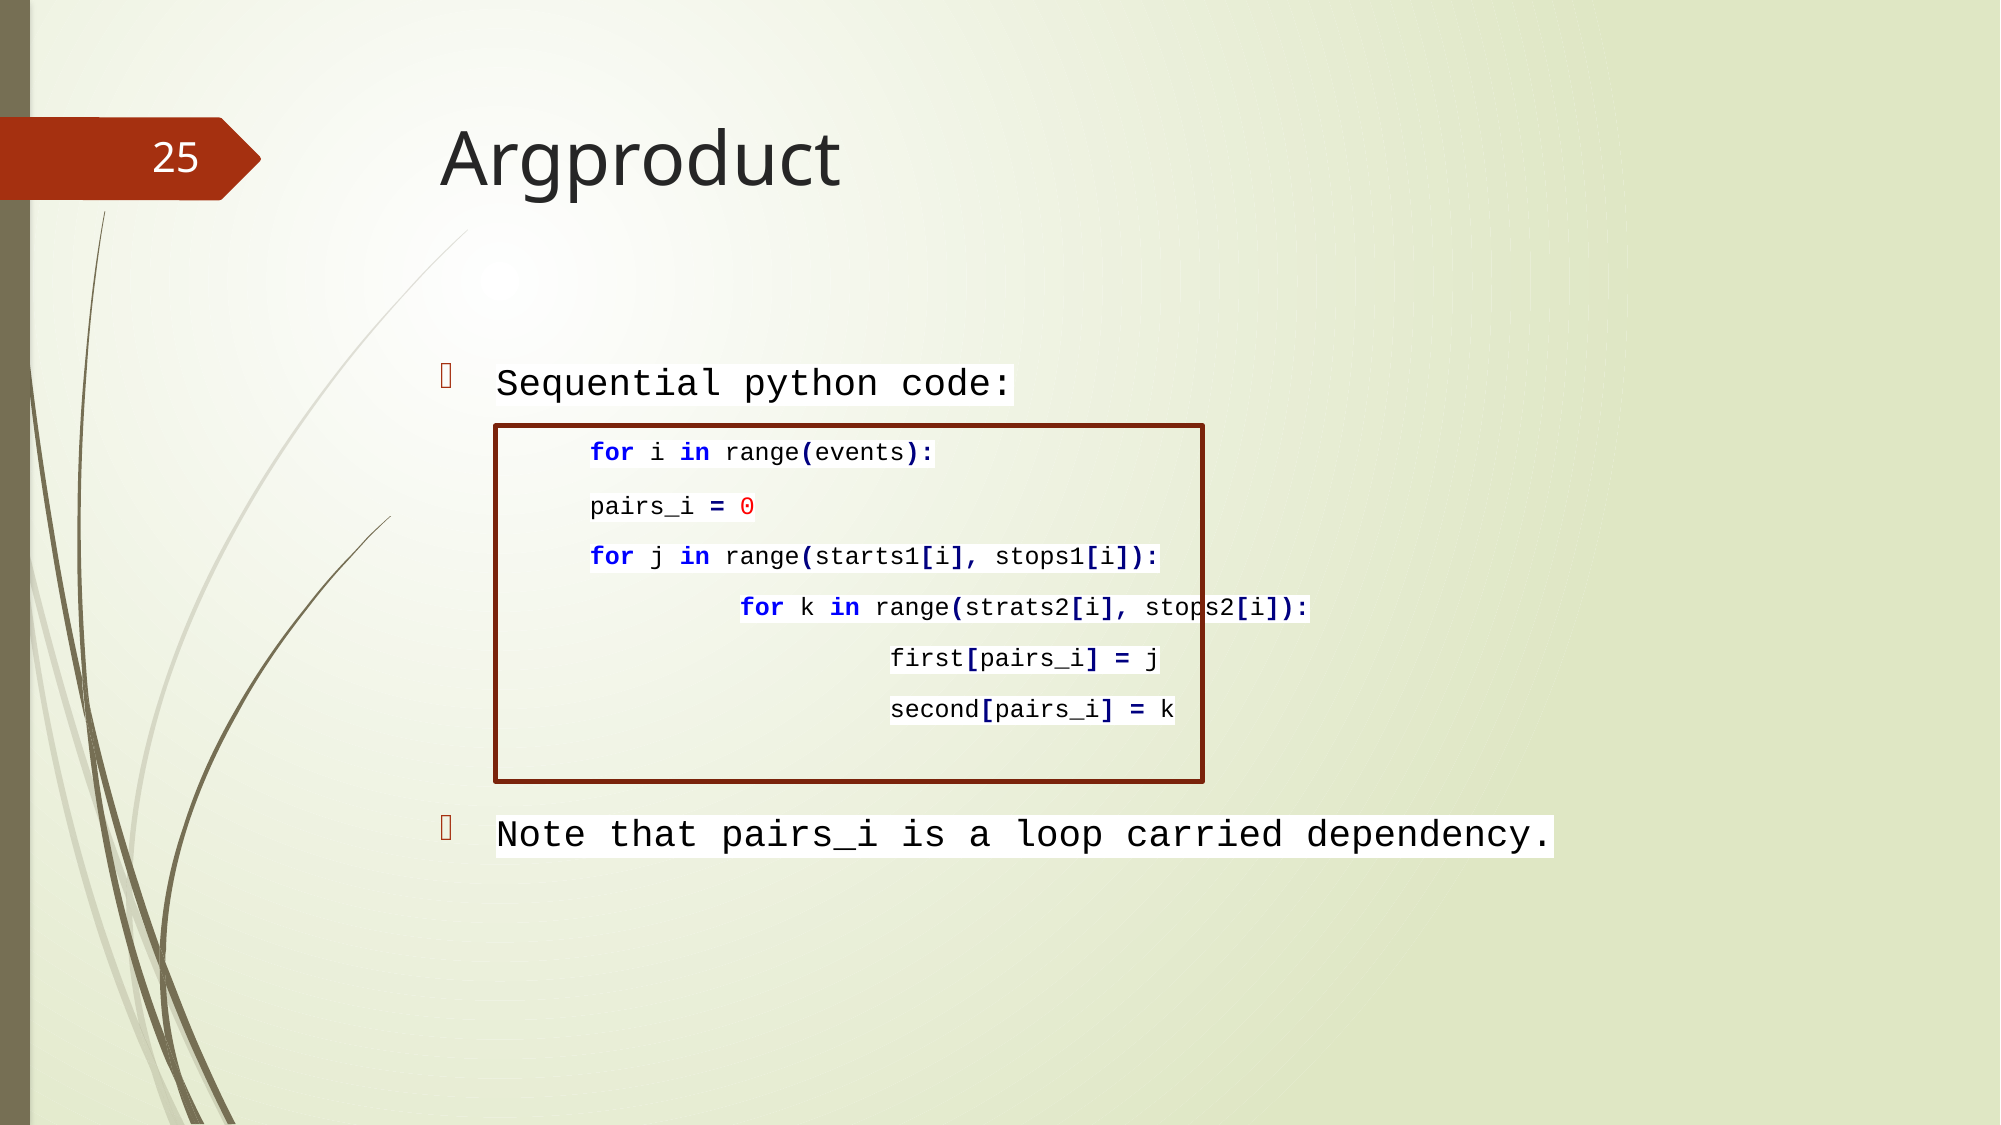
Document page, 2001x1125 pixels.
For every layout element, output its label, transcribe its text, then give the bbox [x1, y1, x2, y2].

slide_number 25 [87, 129, 216, 190]
title Argproduct [425, 102, 1888, 313]
text_box [494, 424, 1204, 783]
list Sequential python code: for i in range(events): pairs_i = 0 for j in range(starts1[i], stops1[i]): for k in range(strats2[i], stops2[i]): first[pairs_i] = j second[pairs_i] = k Note that pairs_i is a loop carried dependency. [424, 350, 1888, 970]
